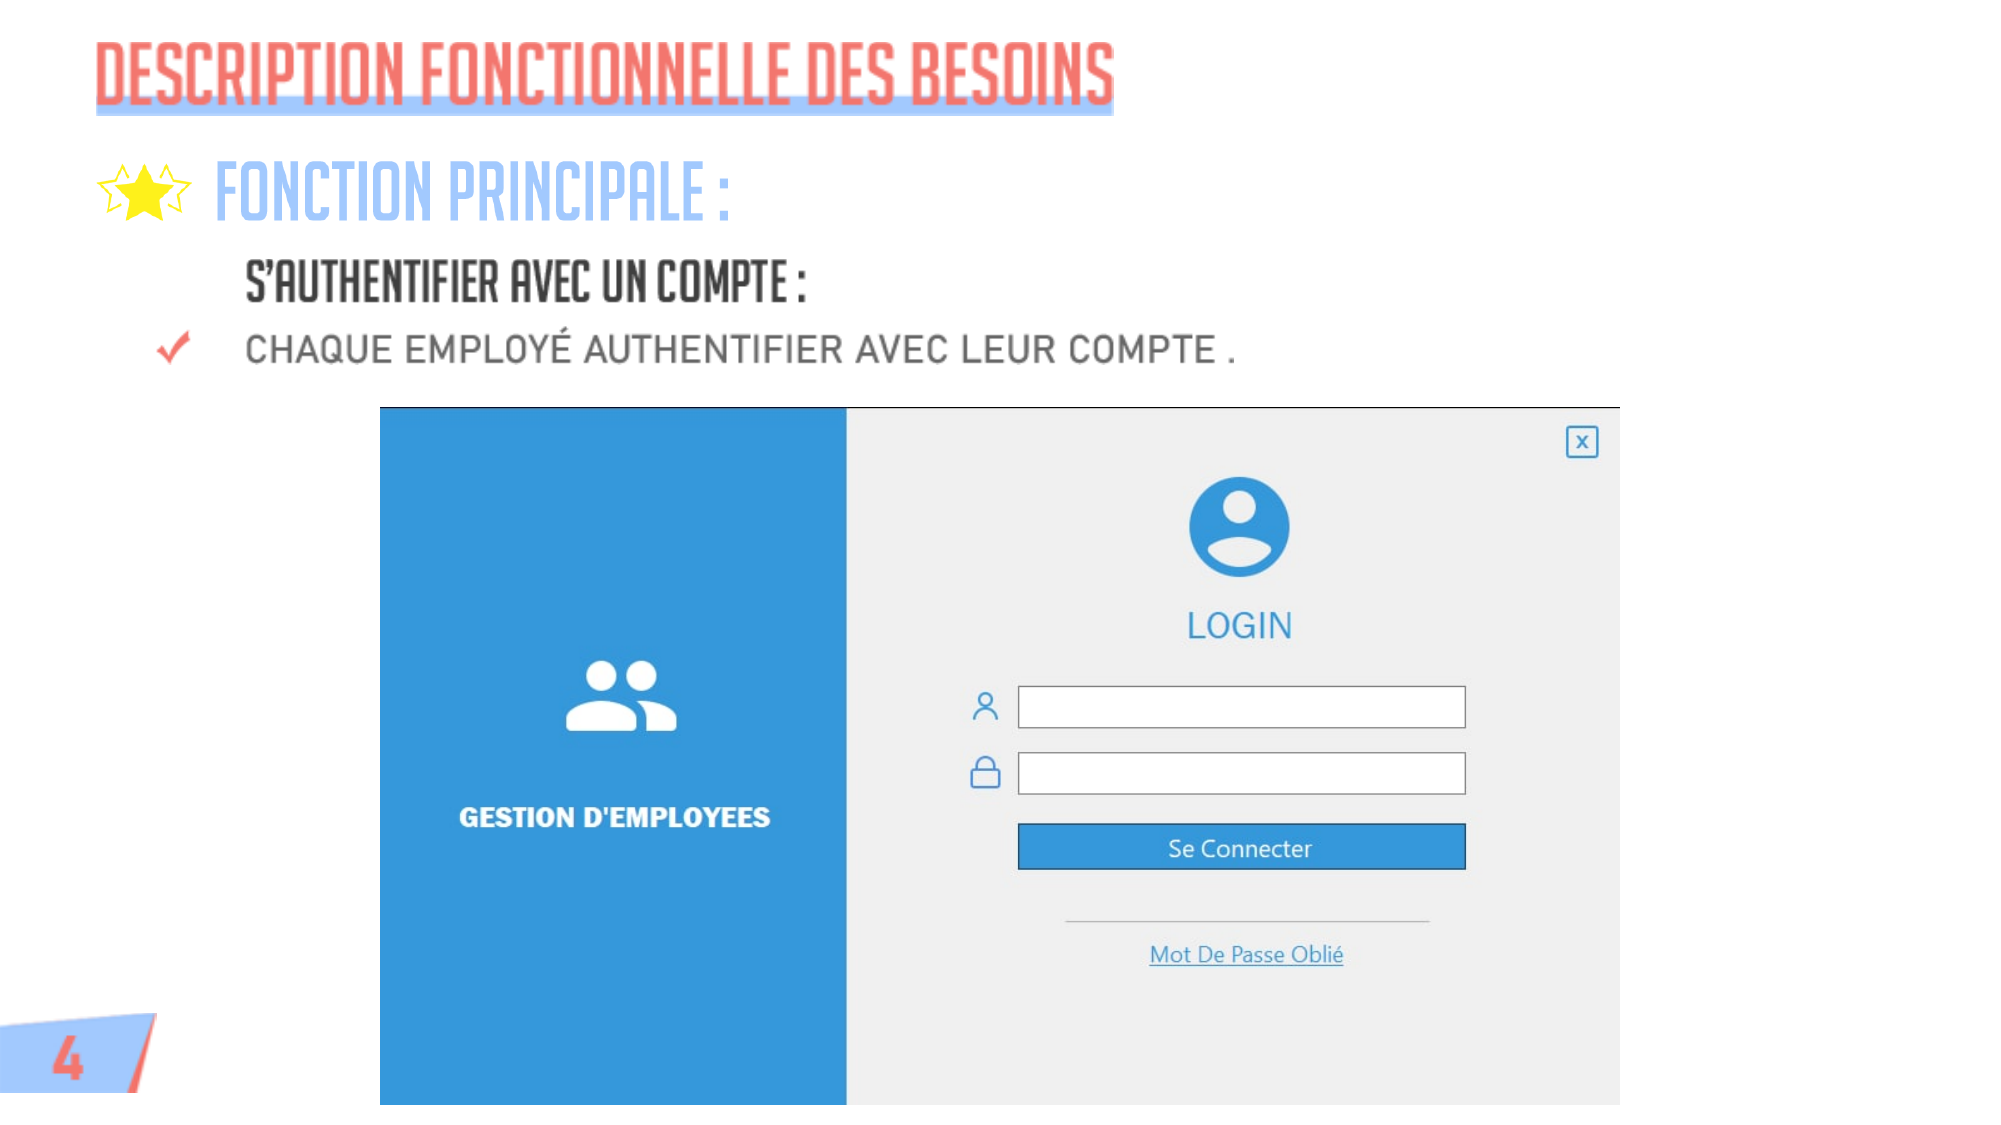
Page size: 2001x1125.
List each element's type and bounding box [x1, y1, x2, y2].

picture [96, 161, 728, 221]
picture [156, 259, 1234, 365]
picture [0, 1013, 157, 1093]
picture [96, 42, 1114, 116]
picture [380, 407, 1620, 1105]
